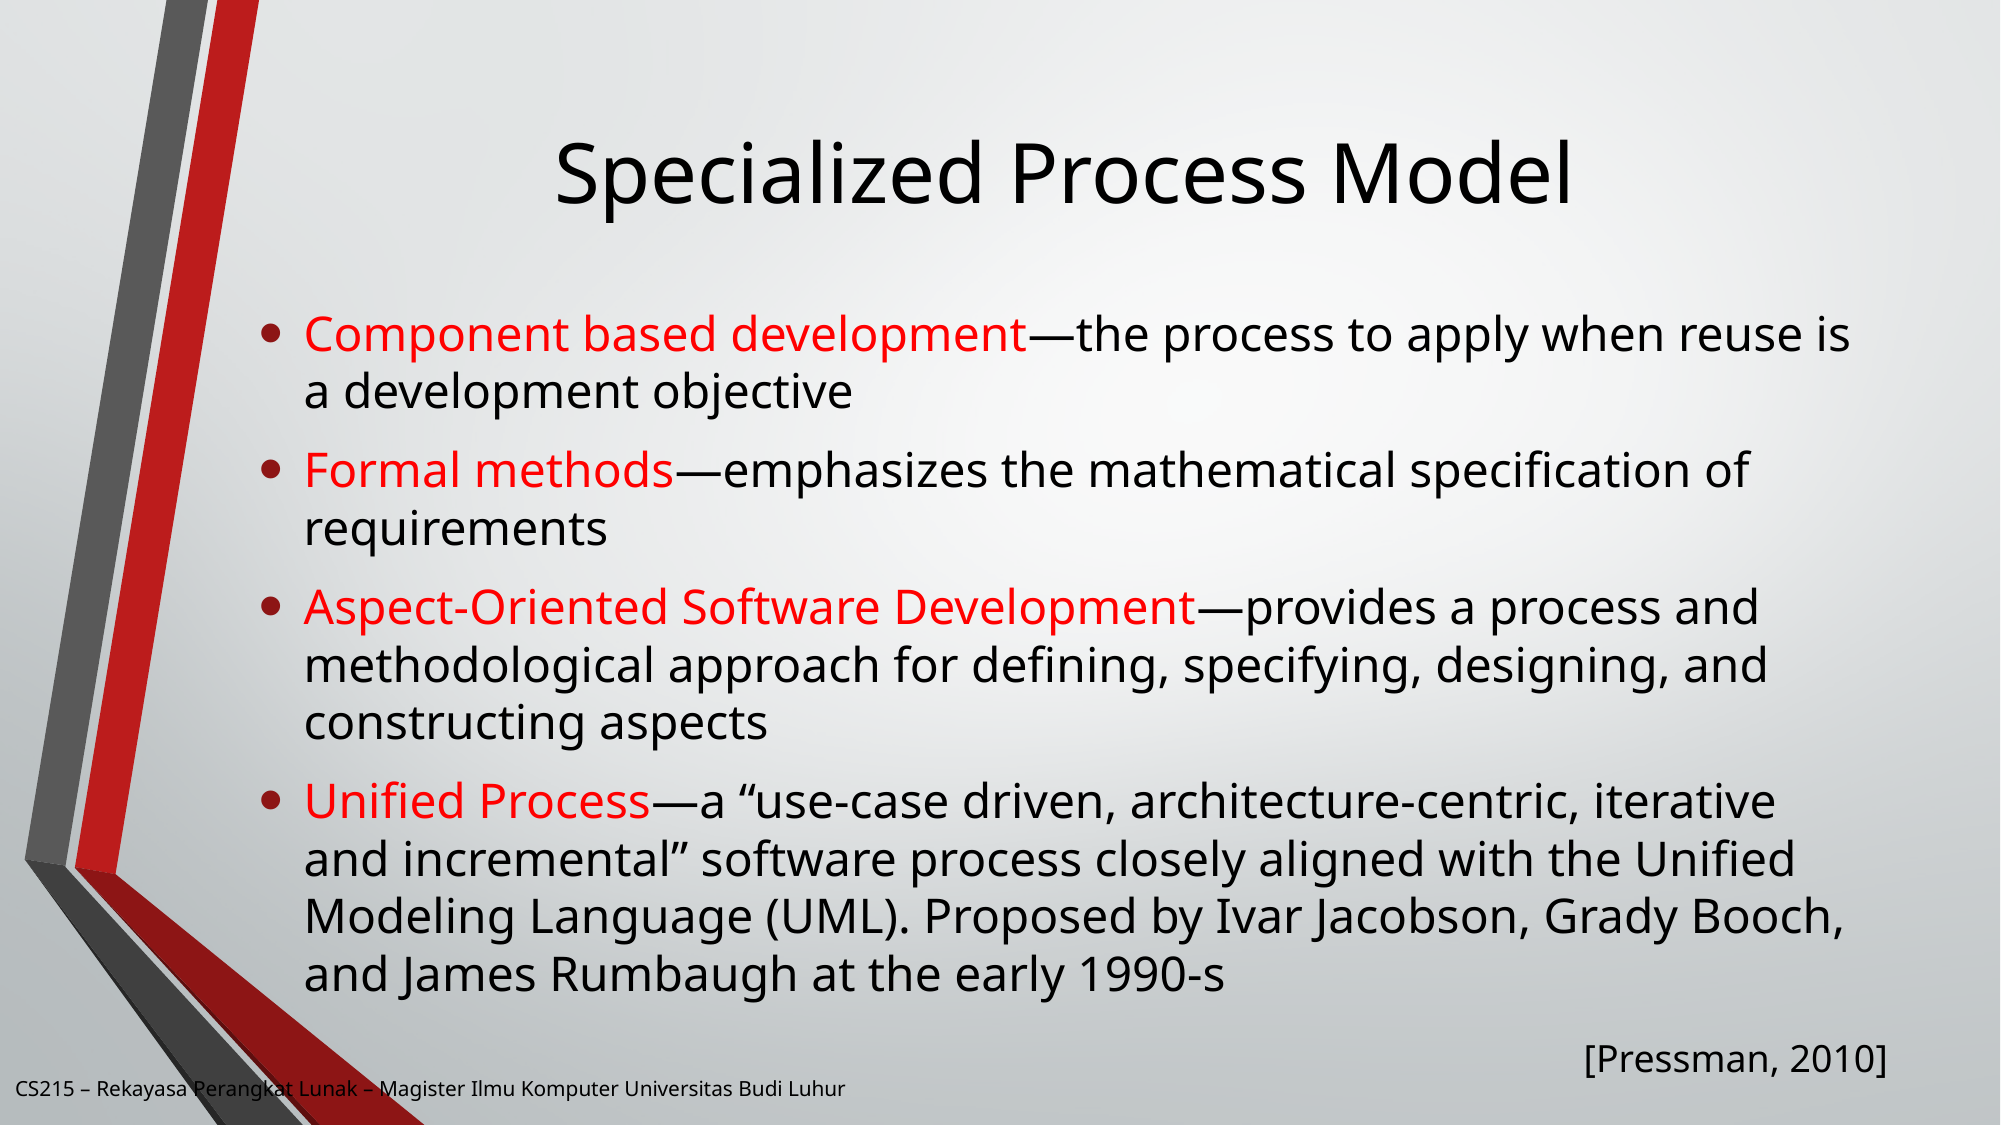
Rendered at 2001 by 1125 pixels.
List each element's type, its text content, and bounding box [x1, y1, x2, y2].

list Component based development—the process to apply when reuse is a development objective Formal methods—emphasizes the mathematical specification of requirements Aspect-Oriented Software Development—provides a process and methodological approach for defining, specifying, designing, and constructing aspects Unified Process—a “use-case driven, architecture-centric, iterative and incremental” software process closely aligned with the Unified Modeling Language (UML). Proposed by Ivar Jacobson, Grady Booch, and James Rumbaugh at the early 1990-s [243, 295, 1887, 1011]
footer CS215 – Rekayasa Perangkat Lunak – Magister Ilmu Komputer Universitas Budi Luhur [0, 1059, 1163, 1120]
title Specialized Process Model [243, 112, 1887, 295]
text_box [Pressman, 2010] [1568, 1027, 1903, 1088]
